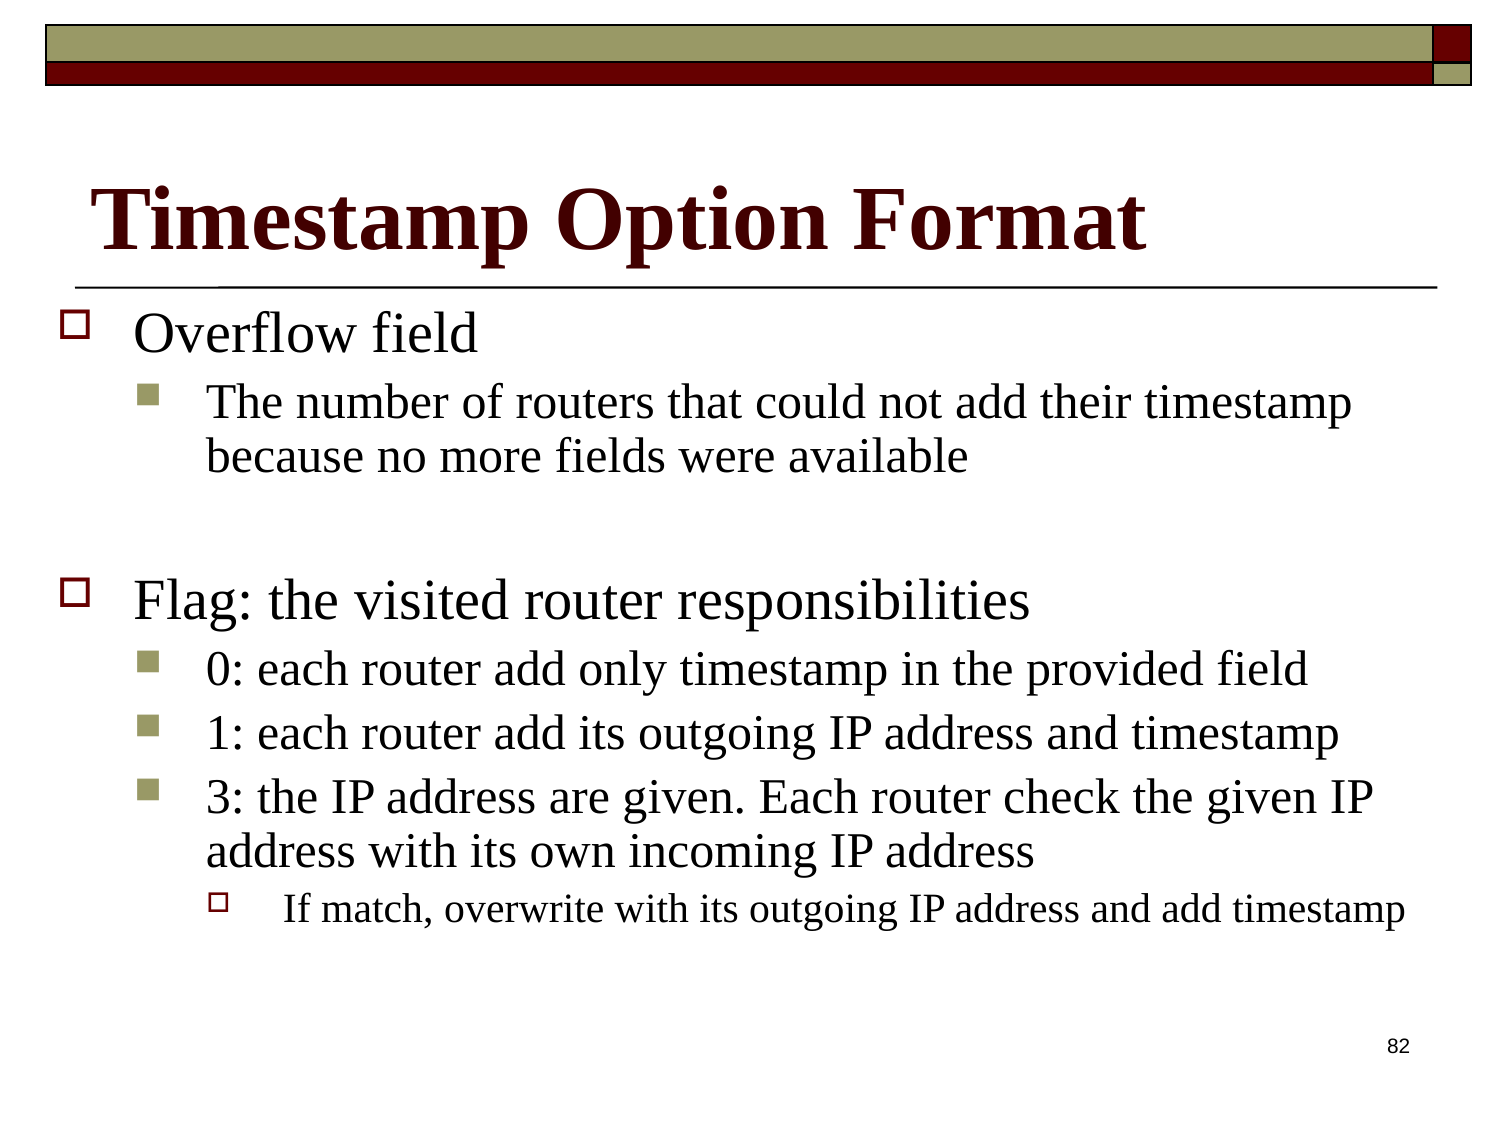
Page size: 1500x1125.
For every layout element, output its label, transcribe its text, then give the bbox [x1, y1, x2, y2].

list Overflow field The number of routers that could not add their timestamp because no more fields were available Flag: the visited router responsibilities 0: each router add only timestamp in the provided field 1: each router add its outgoing IP address and timestamp 3: the IP address are given. Each router check the given IP address with its own incoming IP address If match, overwrite with its outgoing IP address and add timestamp [41, 294, 1426, 1051]
slide_number 82 [1112, 1024, 1426, 1101]
title Timestamp Option Format [74, 87, 1426, 276]
